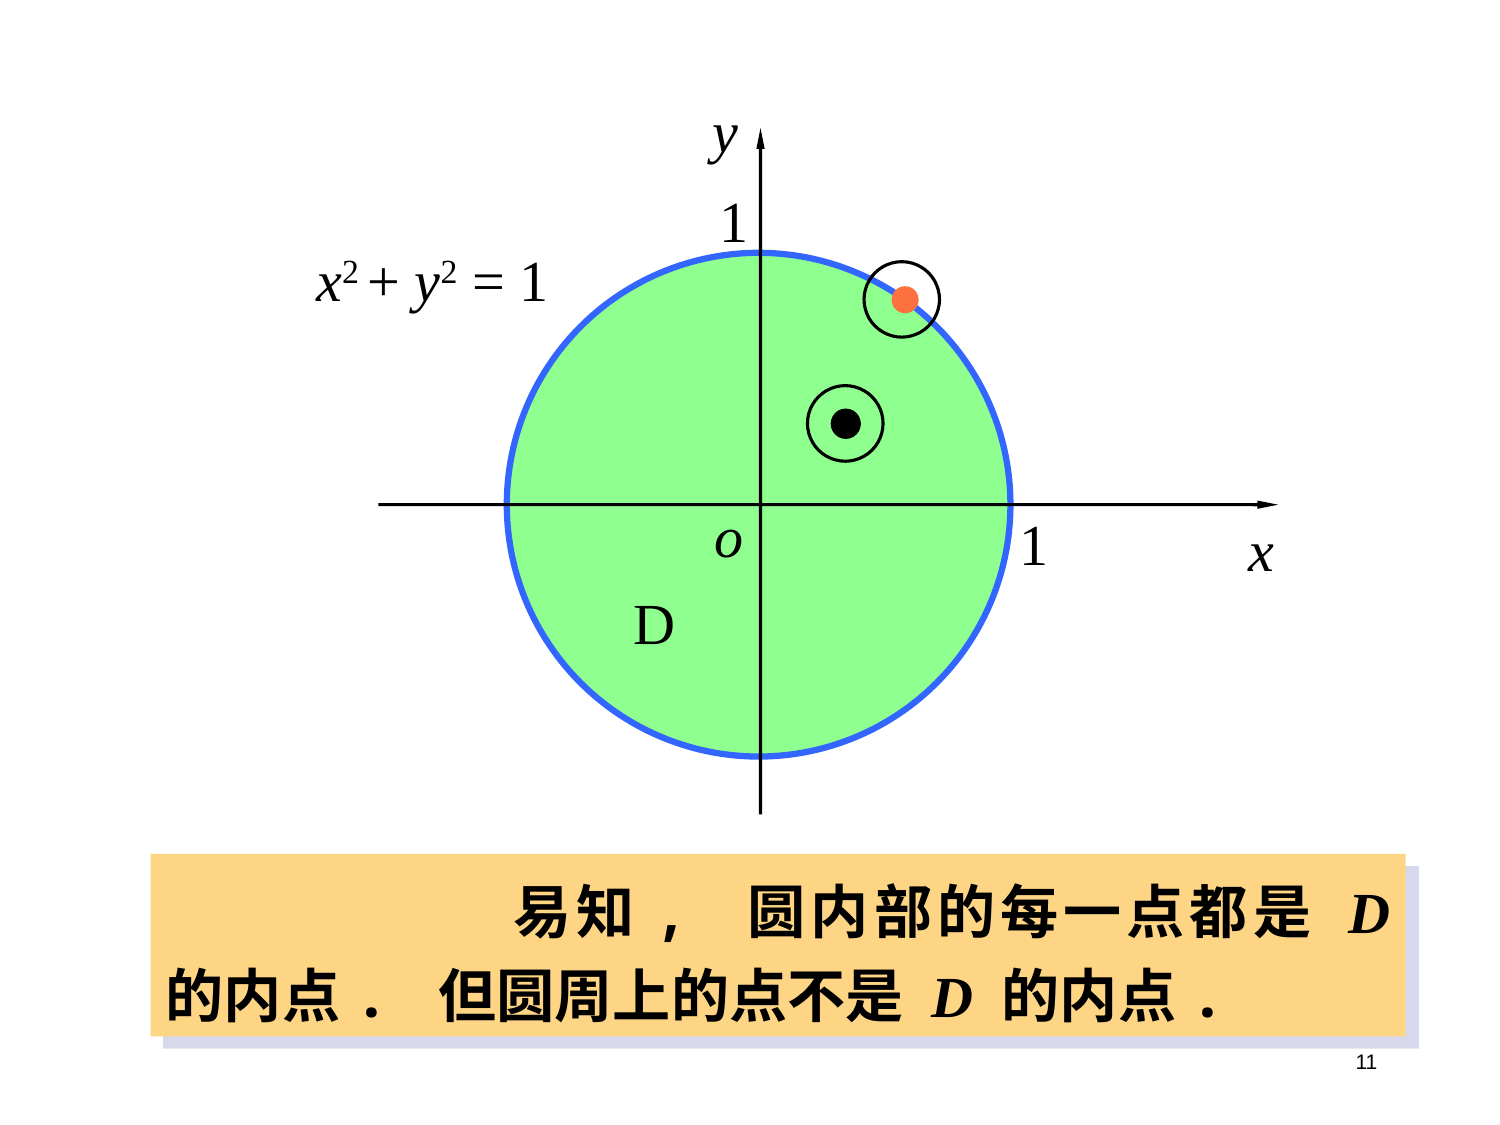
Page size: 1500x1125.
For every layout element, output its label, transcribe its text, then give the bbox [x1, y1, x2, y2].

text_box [301, 87, 1290, 815]
text_box 易知, 圆内部的每一点都是 D 的内点. 但圆周上的点不是 D 的内点. [150, 853, 1406, 1037]
slide_number 11 [1074, 1024, 1425, 1100]
